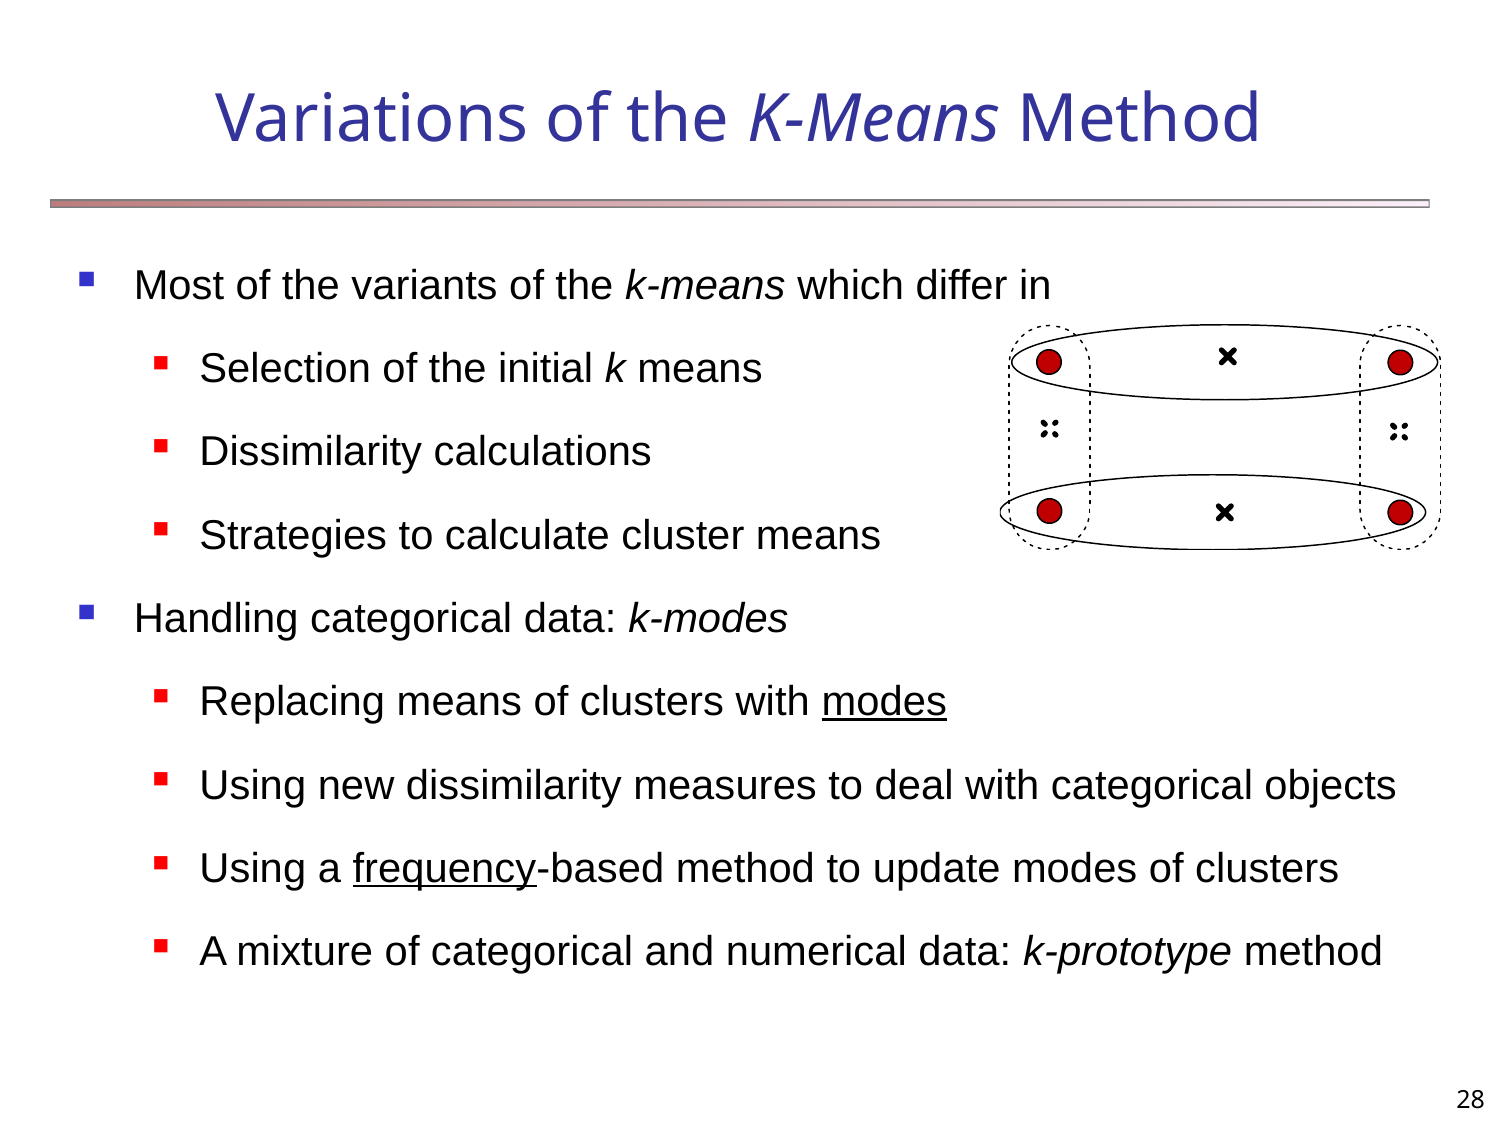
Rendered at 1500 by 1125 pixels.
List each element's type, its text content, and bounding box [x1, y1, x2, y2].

slide_number 28 [1187, 1062, 1500, 1125]
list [999, 324, 1442, 551]
list Most of the variants of the k-means which differ in Selection of the initial k means Dissimilarity calculations Strategies to calculate cluster means Handling categorical data: k-modes Replacing means of clusters with modes Using new dissimilarity measures to deal with categorical objects Using a frequency-based method to update modes of clusters A mixture of categorical and numerical data: k-prototype method [62, 224, 1451, 1063]
title Variations of the K-Means Method [99, 62, 1379, 163]
